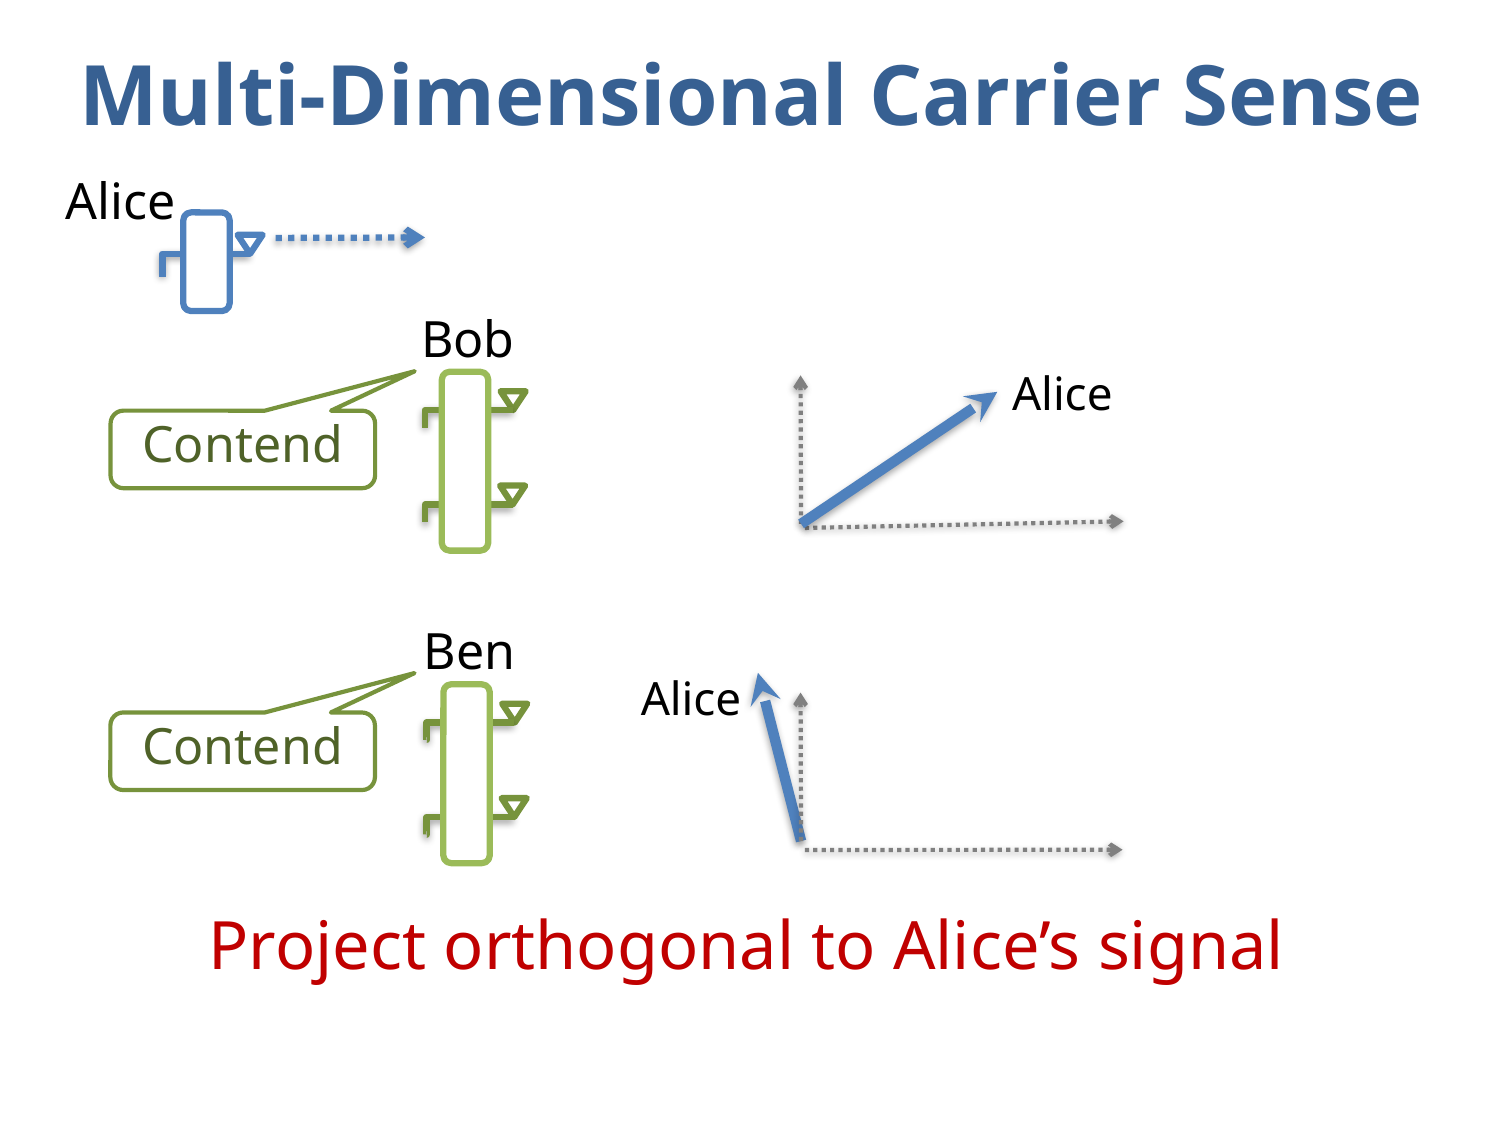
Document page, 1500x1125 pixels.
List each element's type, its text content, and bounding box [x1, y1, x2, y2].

text_box Alice [50, 162, 191, 238]
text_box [387, 723, 567, 825]
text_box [624, 662, 802, 842]
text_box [385, 410, 565, 512]
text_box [162, 211, 263, 313]
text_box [800, 692, 1123, 851]
text_box Contend [108, 671, 417, 793]
text_box Bob [406, 299, 530, 375]
text_box Ben [408, 612, 531, 688]
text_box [800, 356, 1129, 525]
text_box Contend [108, 369, 417, 491]
title Multi-Dimensional Carrier Sense [3, 0, 1500, 185]
list Project orthogonal to Alice’s signal [0, 879, 1500, 1000]
